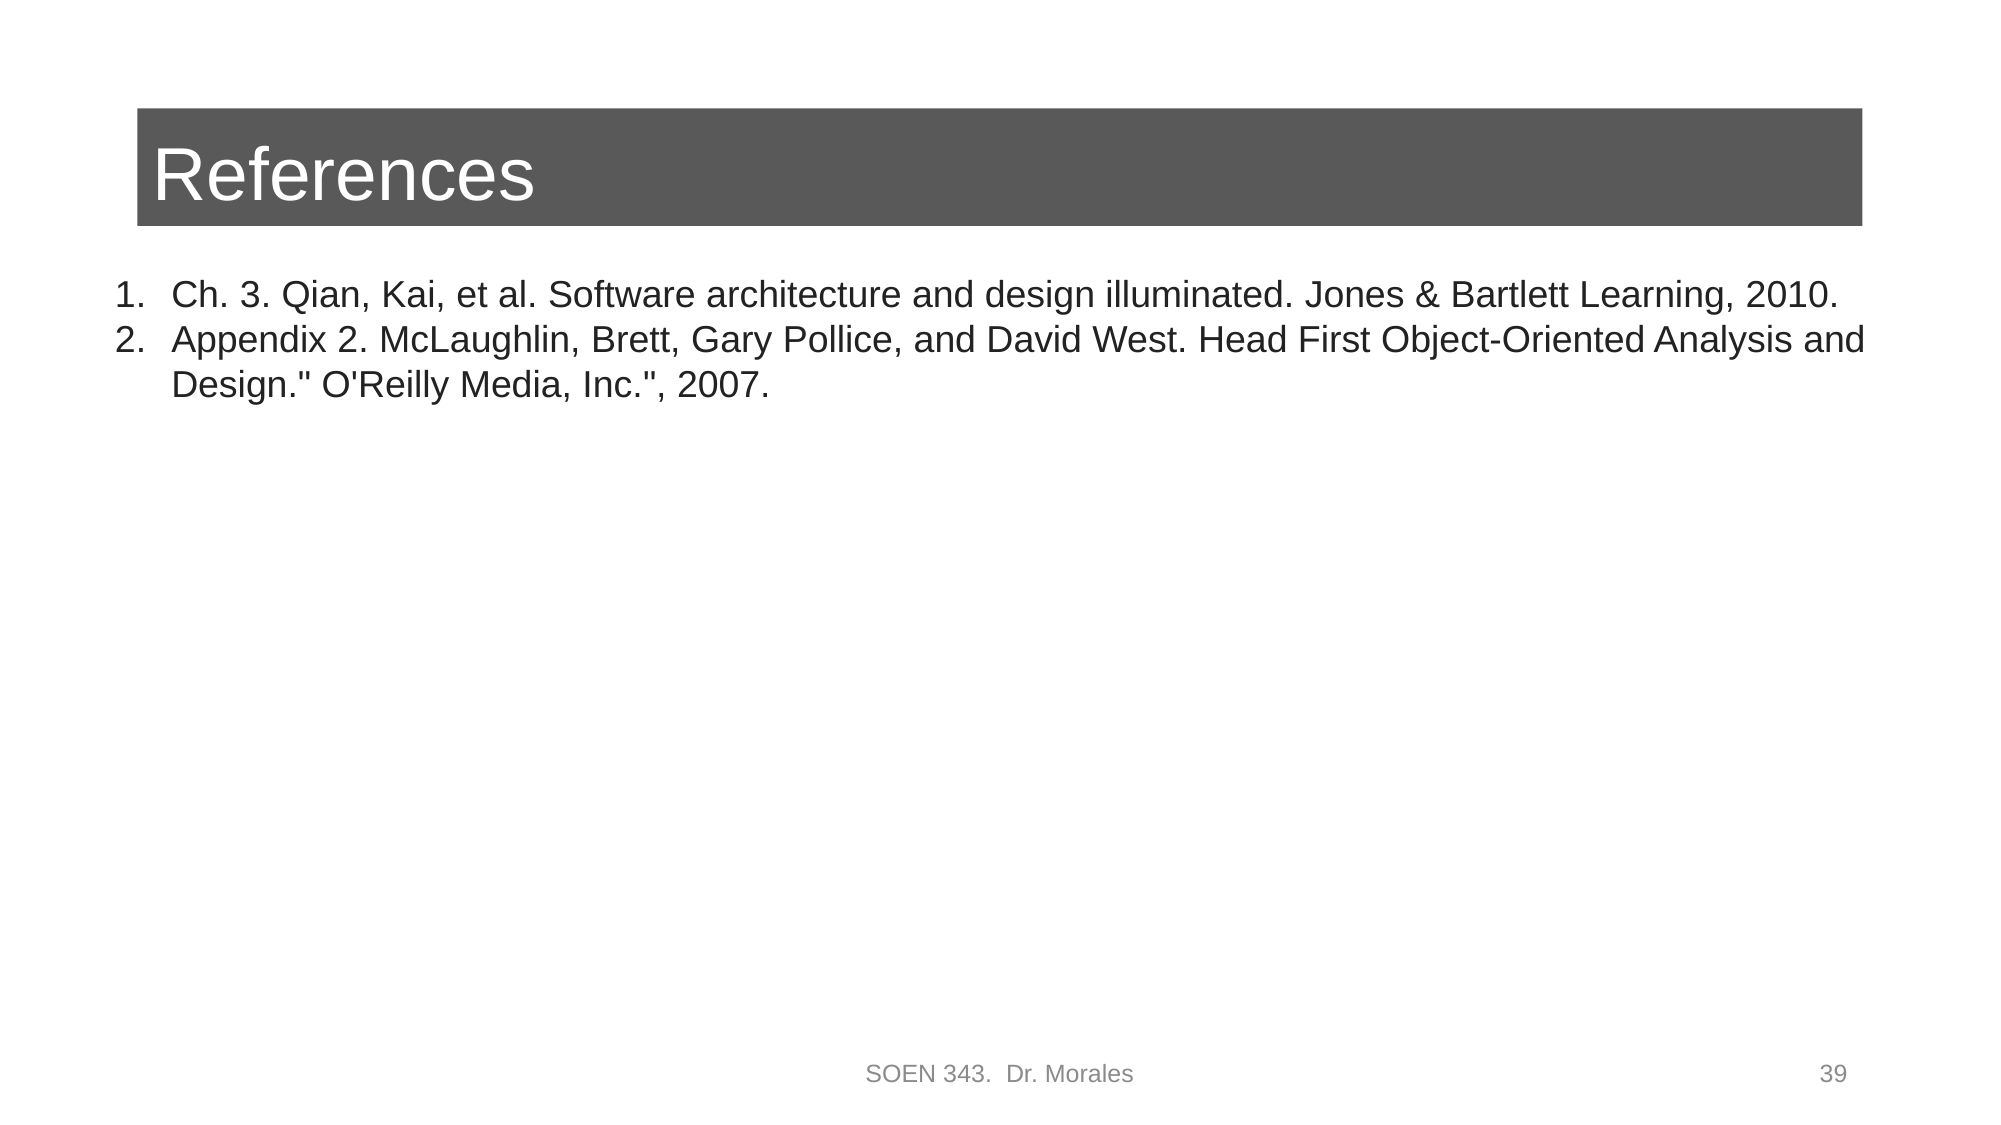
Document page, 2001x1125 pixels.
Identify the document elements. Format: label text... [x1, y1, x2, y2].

slide_number 39 [1412, 1042, 1863, 1103]
footer SOEN 343. Dr. Morales [662, 1042, 1338, 1103]
title References [137, 108, 1850, 233]
list Ch. 3. Qian, Kai, et al. Software architecture and design illuminated. Jones & Bartlett Learning, 2010. Appendix 2. McLaughlin, Brett, Gary Pollice, and David West. Head First Object-Oriented Analysis and Design." O'Reilly Media, Inc.", 2007. [99, 262, 1900, 1005]
